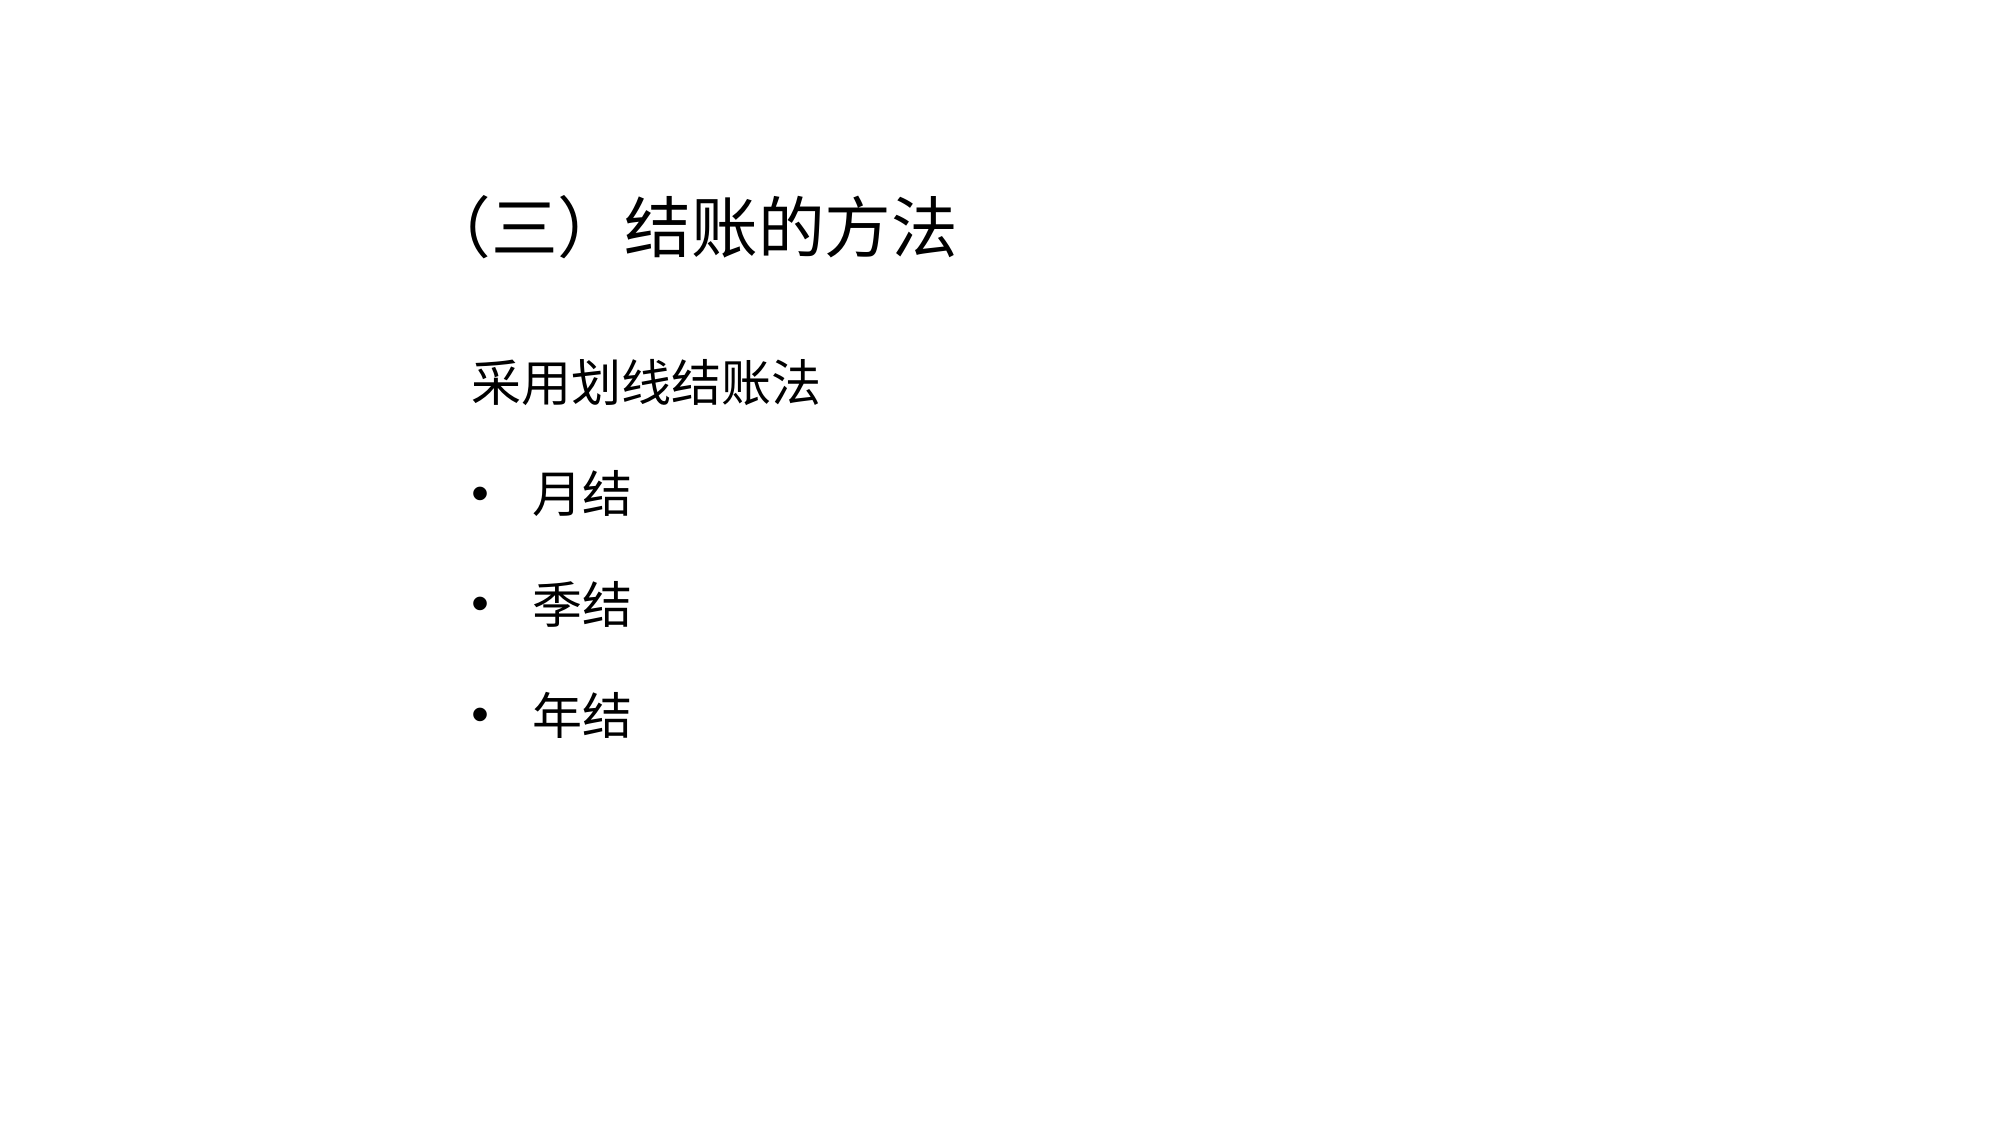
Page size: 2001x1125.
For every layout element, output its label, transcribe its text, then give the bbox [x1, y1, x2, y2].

list 采用划线结账法 月结 季结 年结 [456, 314, 1107, 990]
title （三）结账的方法 [409, 125, 1491, 336]
